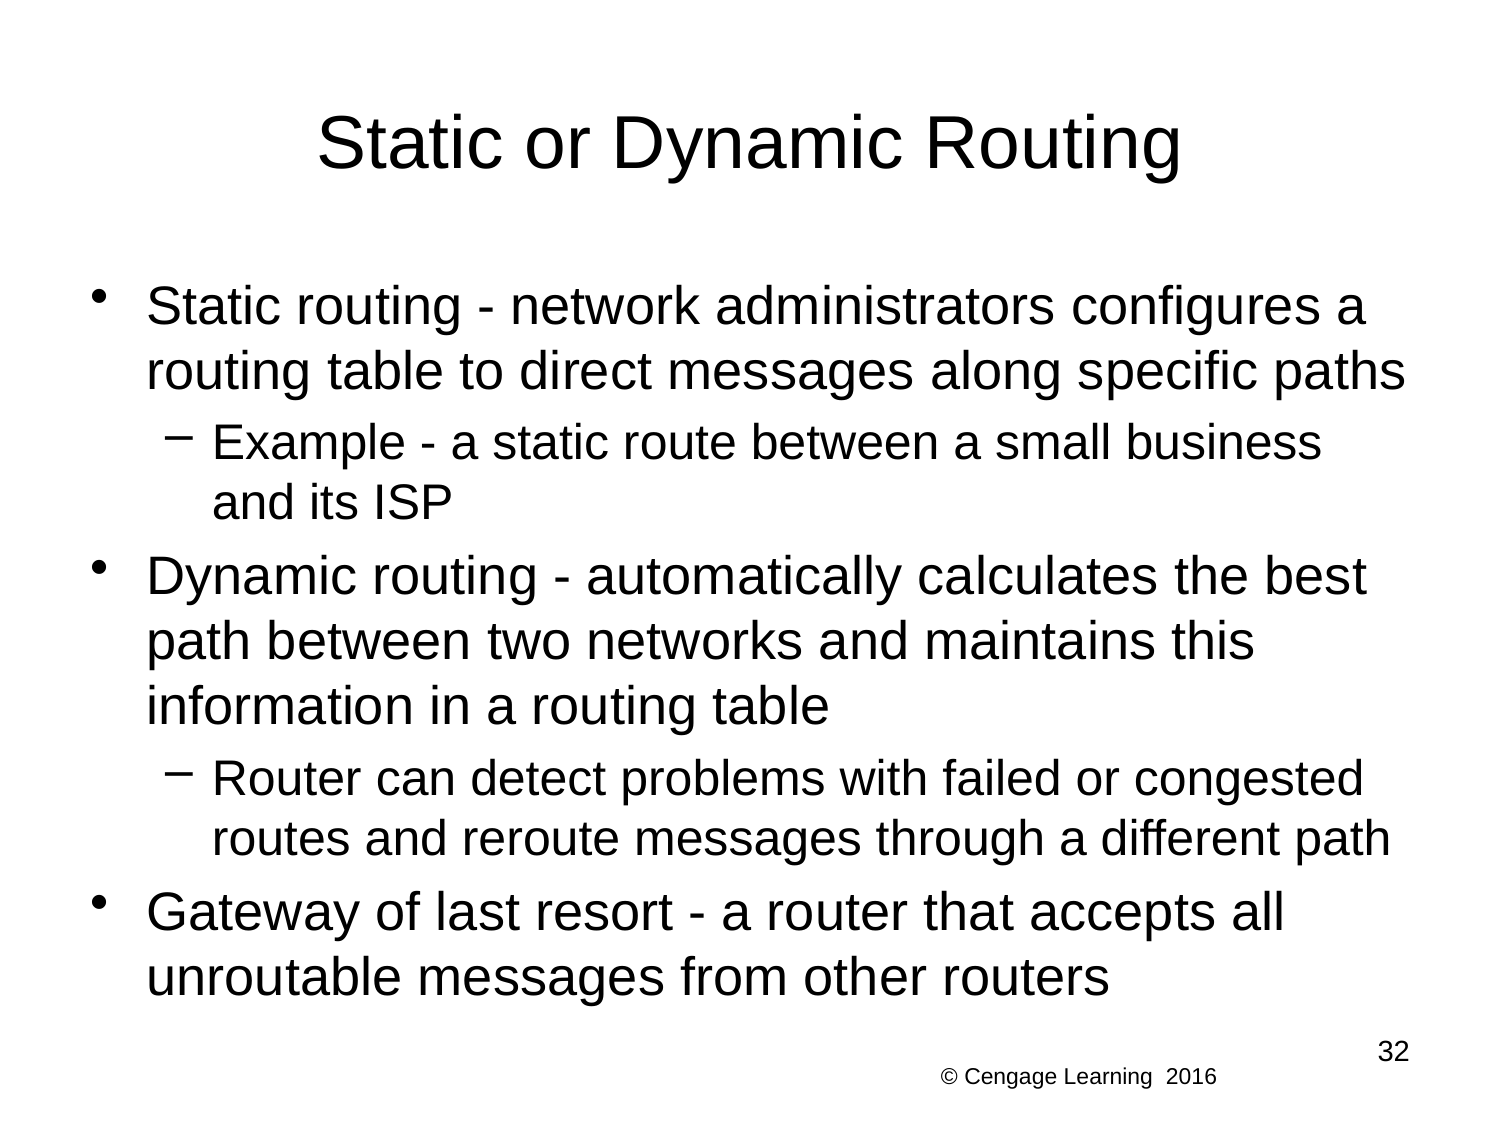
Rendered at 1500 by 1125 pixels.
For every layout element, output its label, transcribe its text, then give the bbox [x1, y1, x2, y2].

title Static or Dynamic Routing [75, 45, 1425, 233]
list Static routing - network administrators configures a routing table to direct messages along specific paths Example - a static route between a small business and its ISP Dynamic routing - automatically calculates the best path between two networks and maintains this information in a routing table Router can detect problems with failed or congested routes and reroute messages through a different path Gateway of last resort - a router that accepts all unroutable messages from other routers [75, 262, 1425, 1005]
slide_number 32 [1312, 1024, 1426, 1103]
